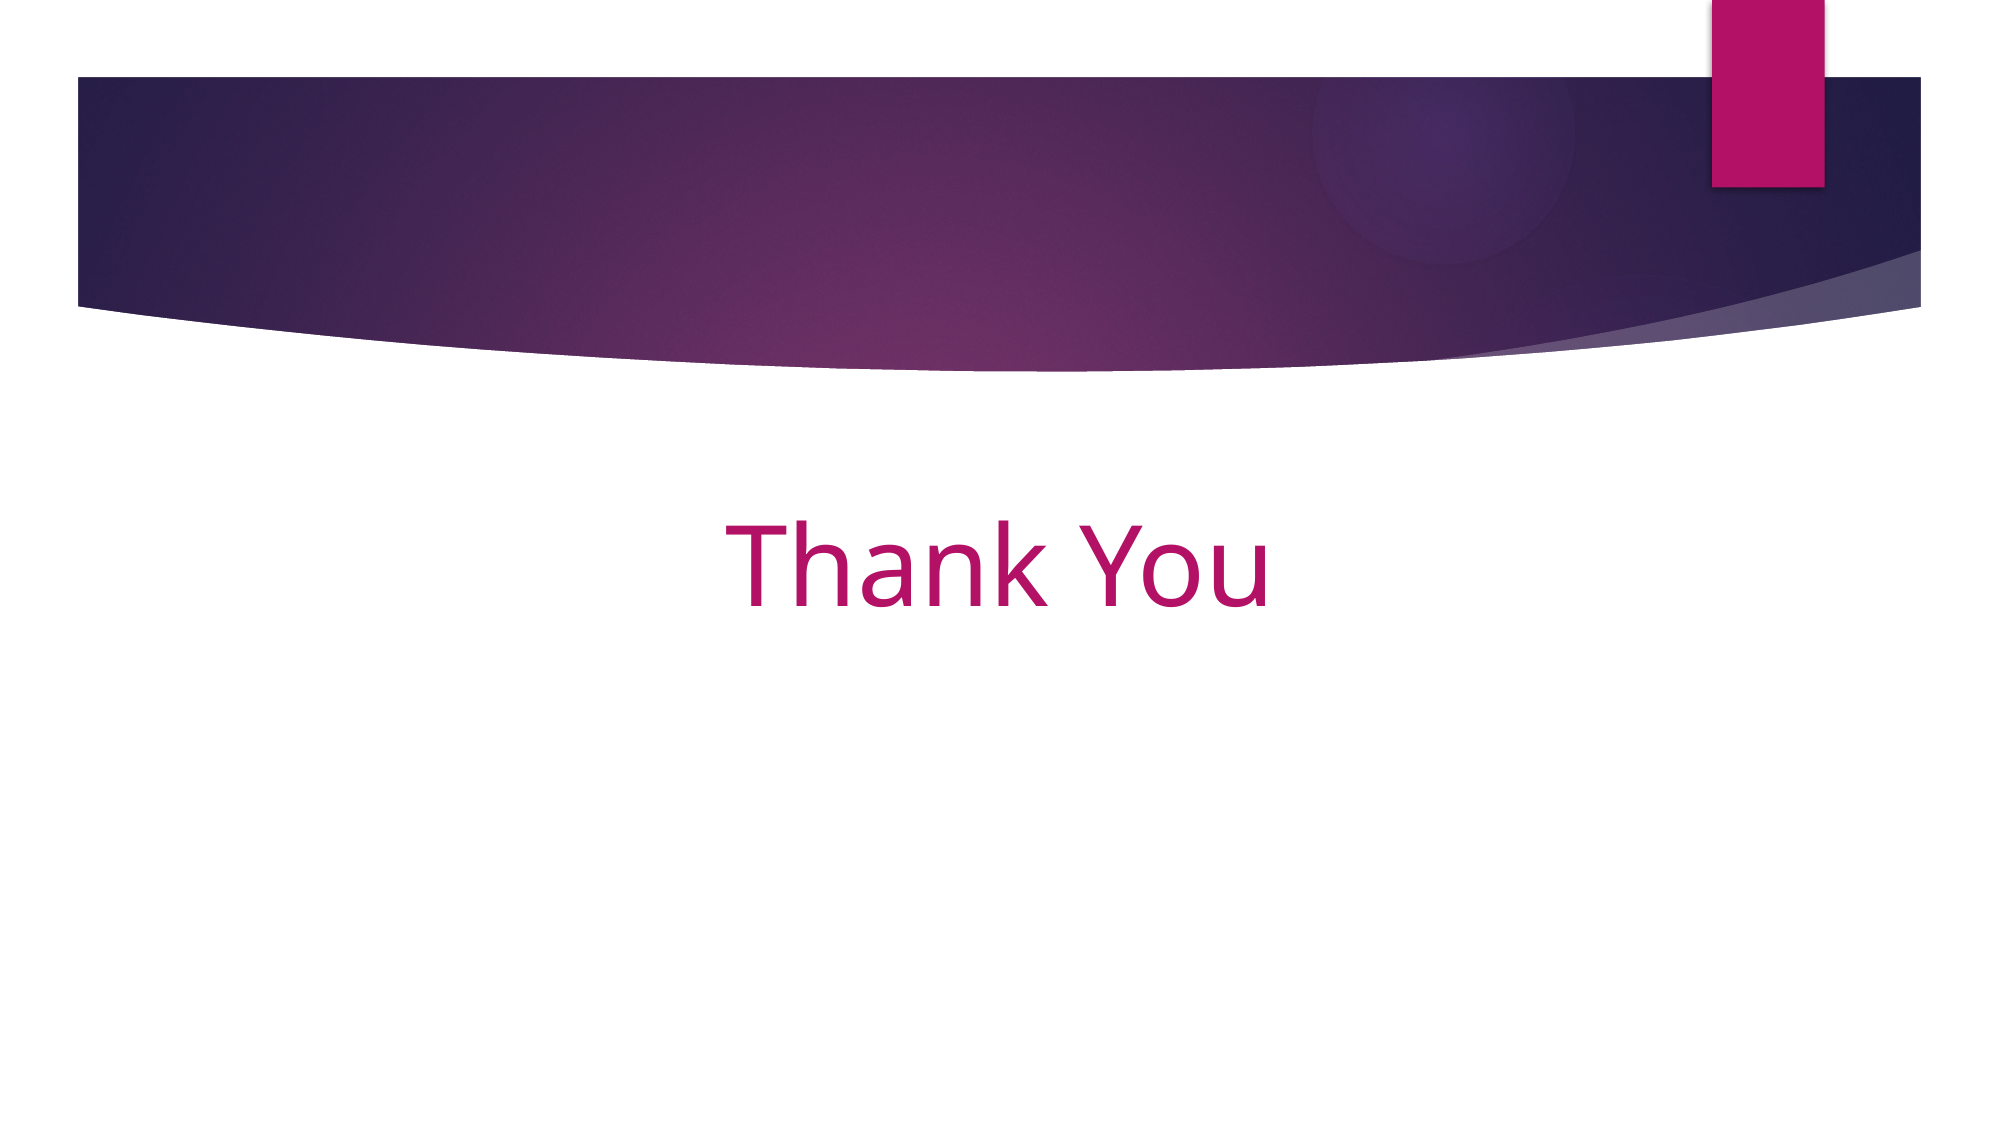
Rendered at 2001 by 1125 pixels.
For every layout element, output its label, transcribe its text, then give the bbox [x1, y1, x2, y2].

text_box Thank You [710, 486, 1290, 637]
